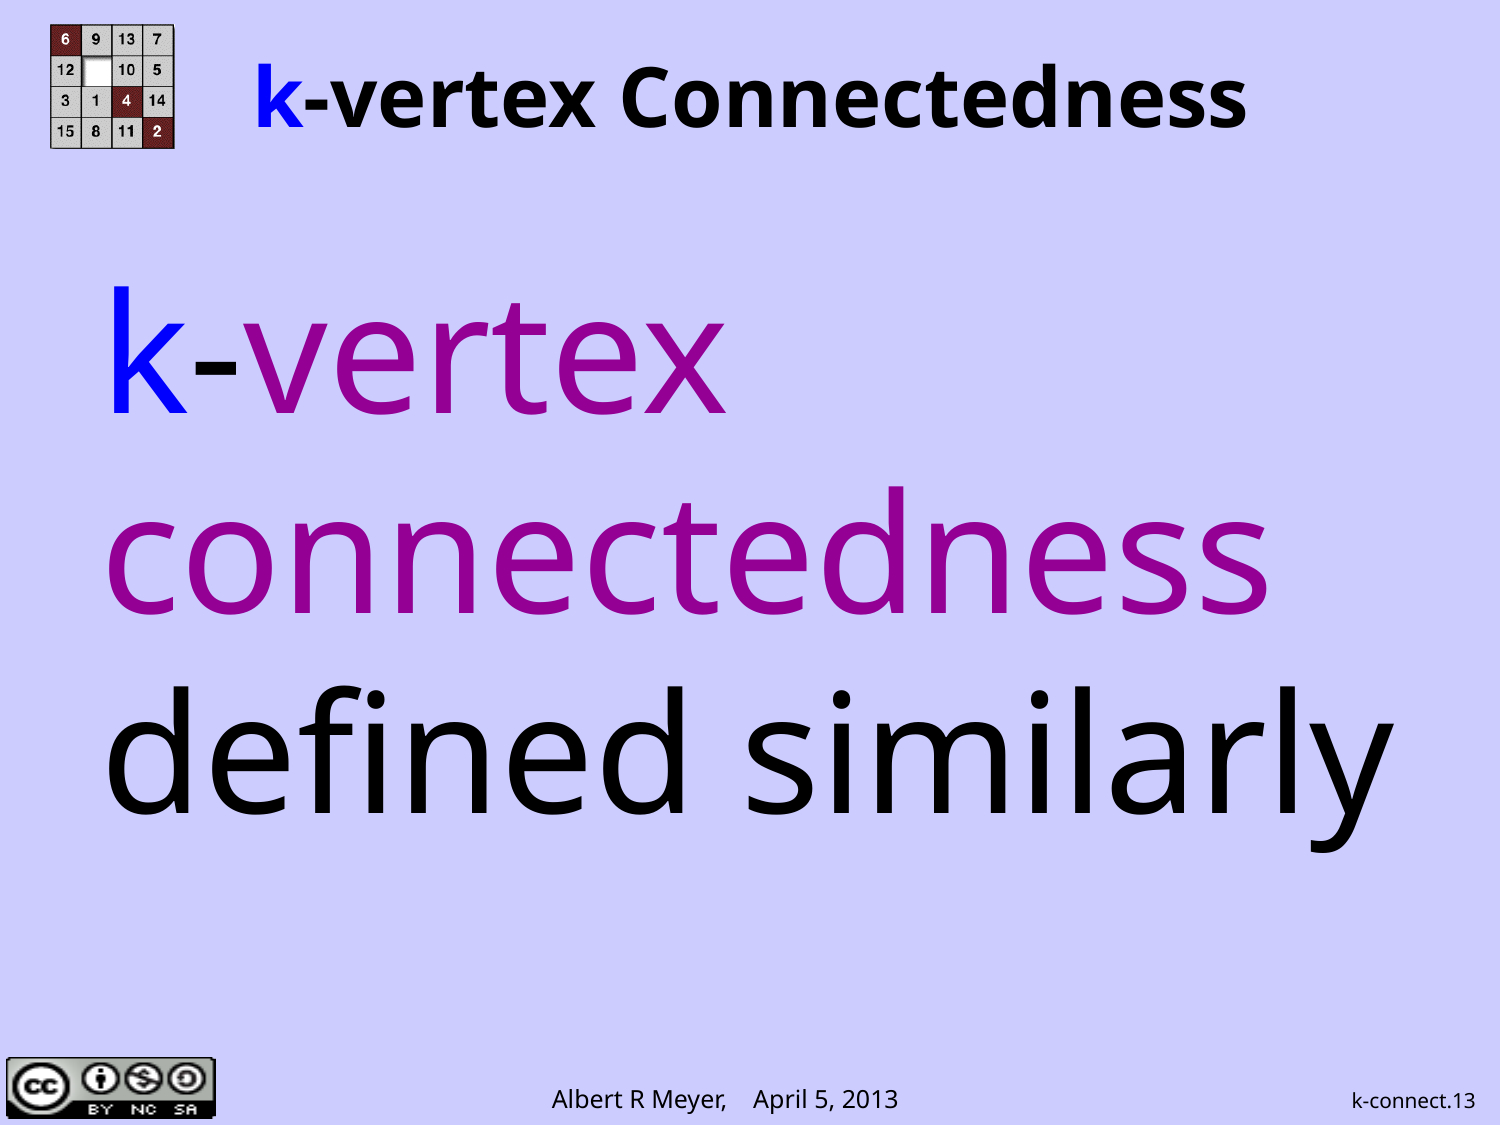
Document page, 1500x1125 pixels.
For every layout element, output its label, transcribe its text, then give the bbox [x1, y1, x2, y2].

picture [6, 1057, 216, 1119]
title k-vertex Connectedness [237, 0, 1476, 188]
text_box k-vertex connectedness defined similarly [86, 239, 1411, 855]
picture [50, 24, 175, 149]
slide_number k-connect.13 [1247, 1079, 1491, 1121]
